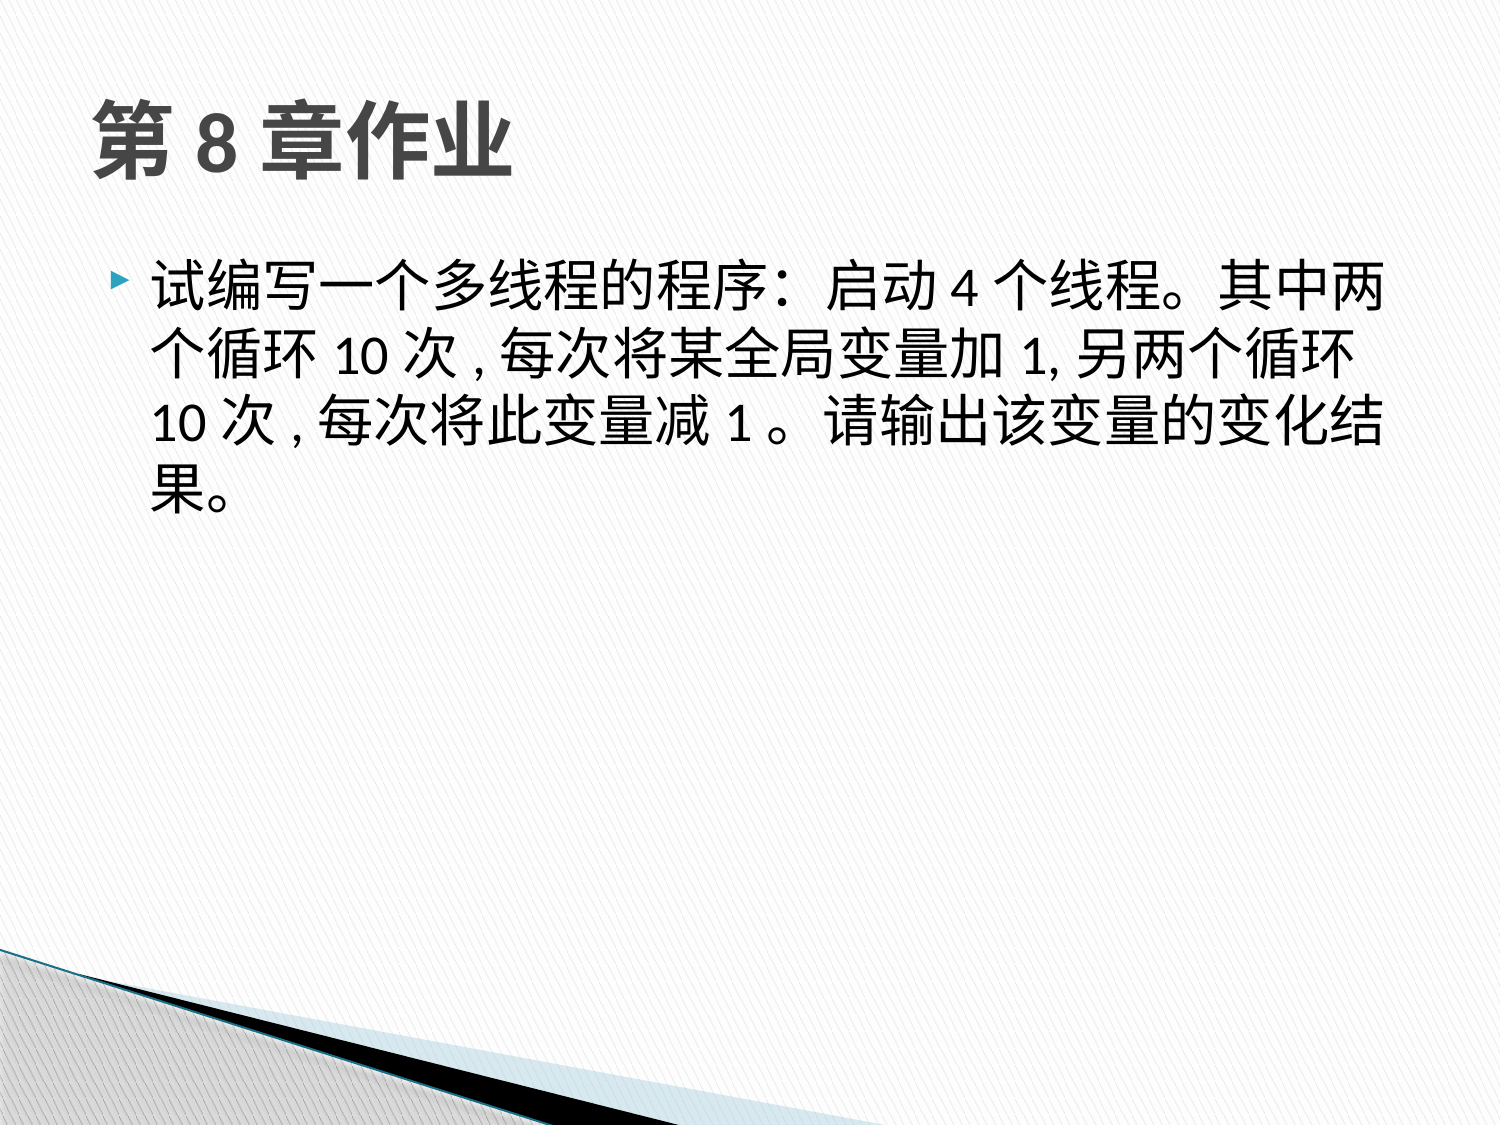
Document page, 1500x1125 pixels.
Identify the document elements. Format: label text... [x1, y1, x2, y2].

list 试编写一个多线程的程序：启动4个线程。其中两个循环10次,每次将某全局变量加1,另两个循环10次,每次将此变量减1。请输出该变量的变化结果。 [75, 243, 1425, 986]
title 第8章作业 [75, 45, 1425, 233]
